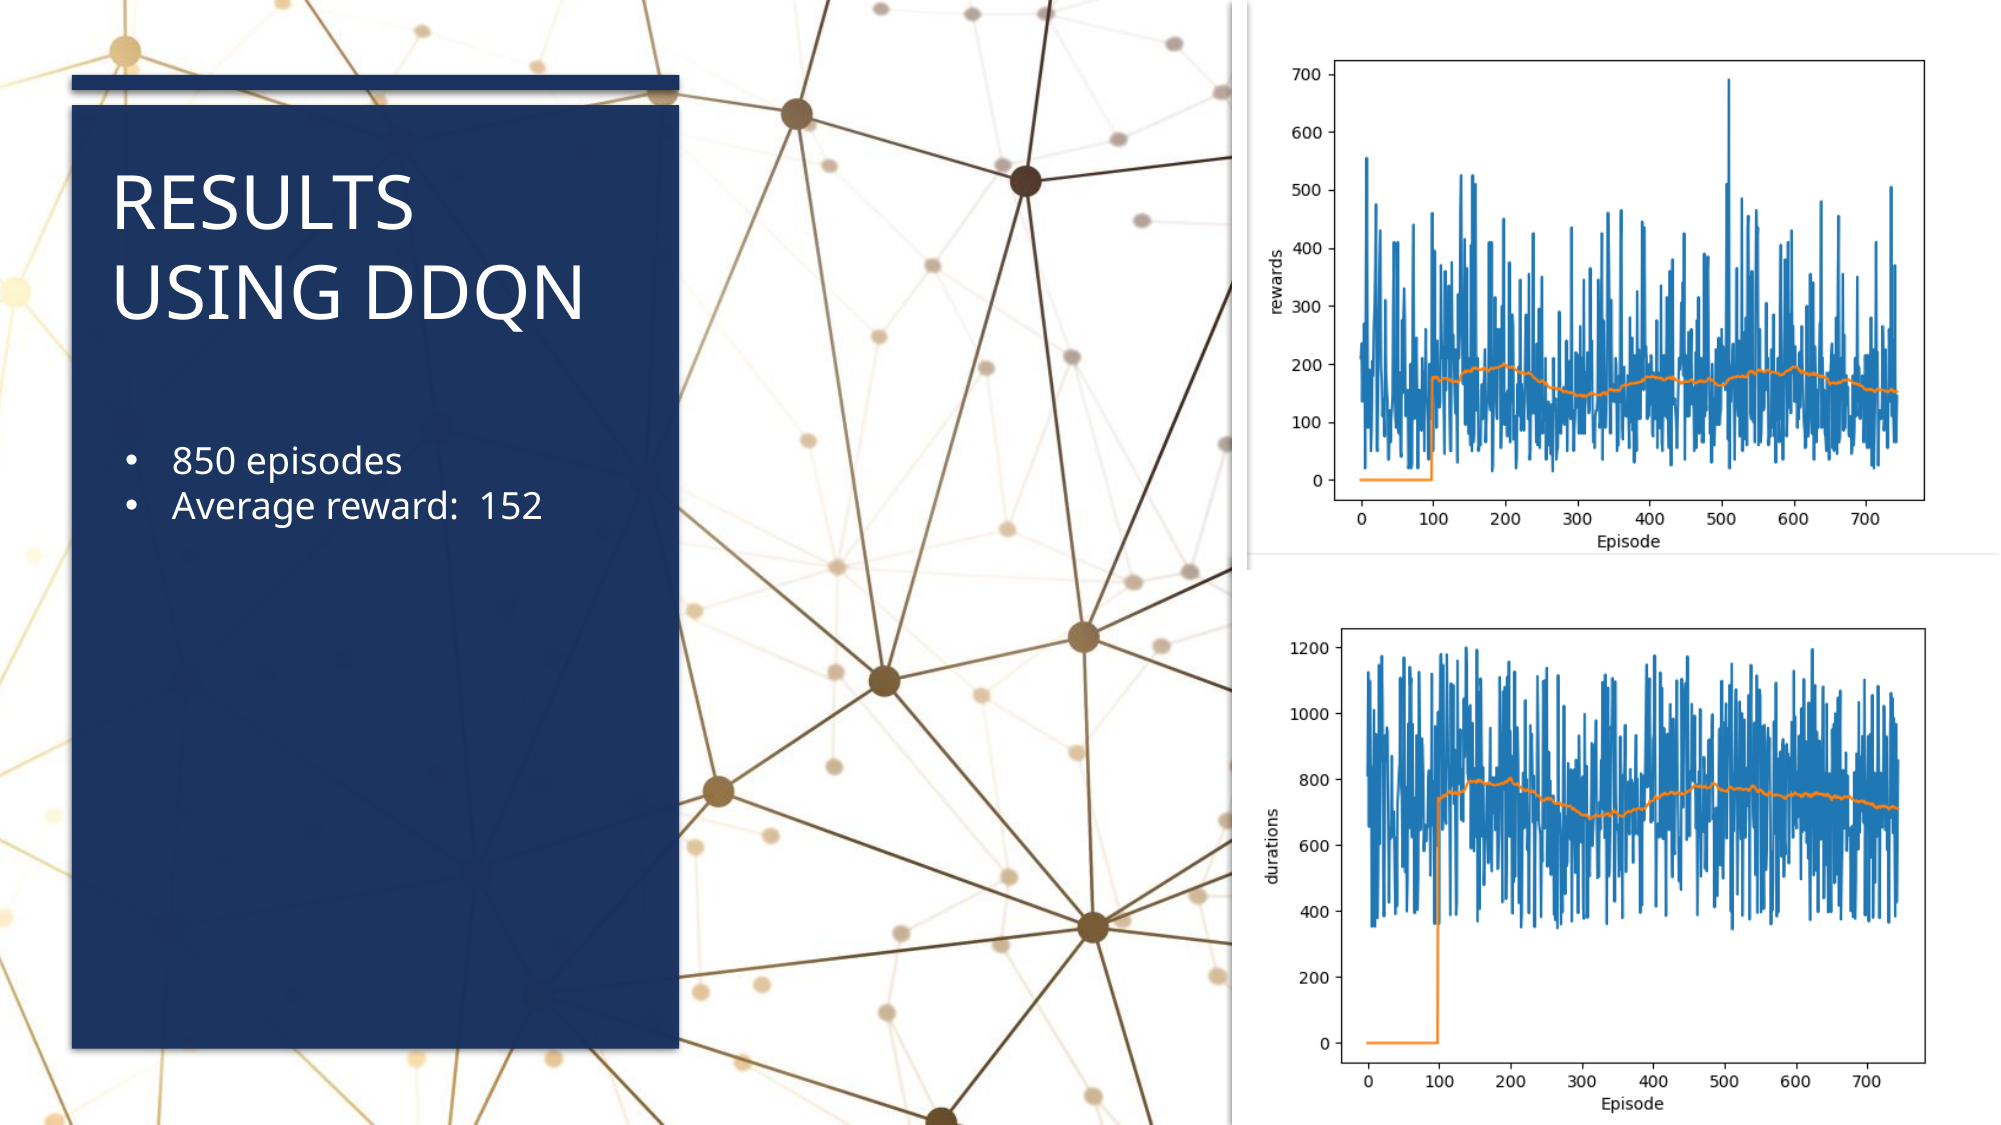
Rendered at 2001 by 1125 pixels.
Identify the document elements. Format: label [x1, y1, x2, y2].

picture [0, 0, 2000, 1125]
text_box [71, 74, 680, 1049]
picture [1246, 569, 2000, 1125]
